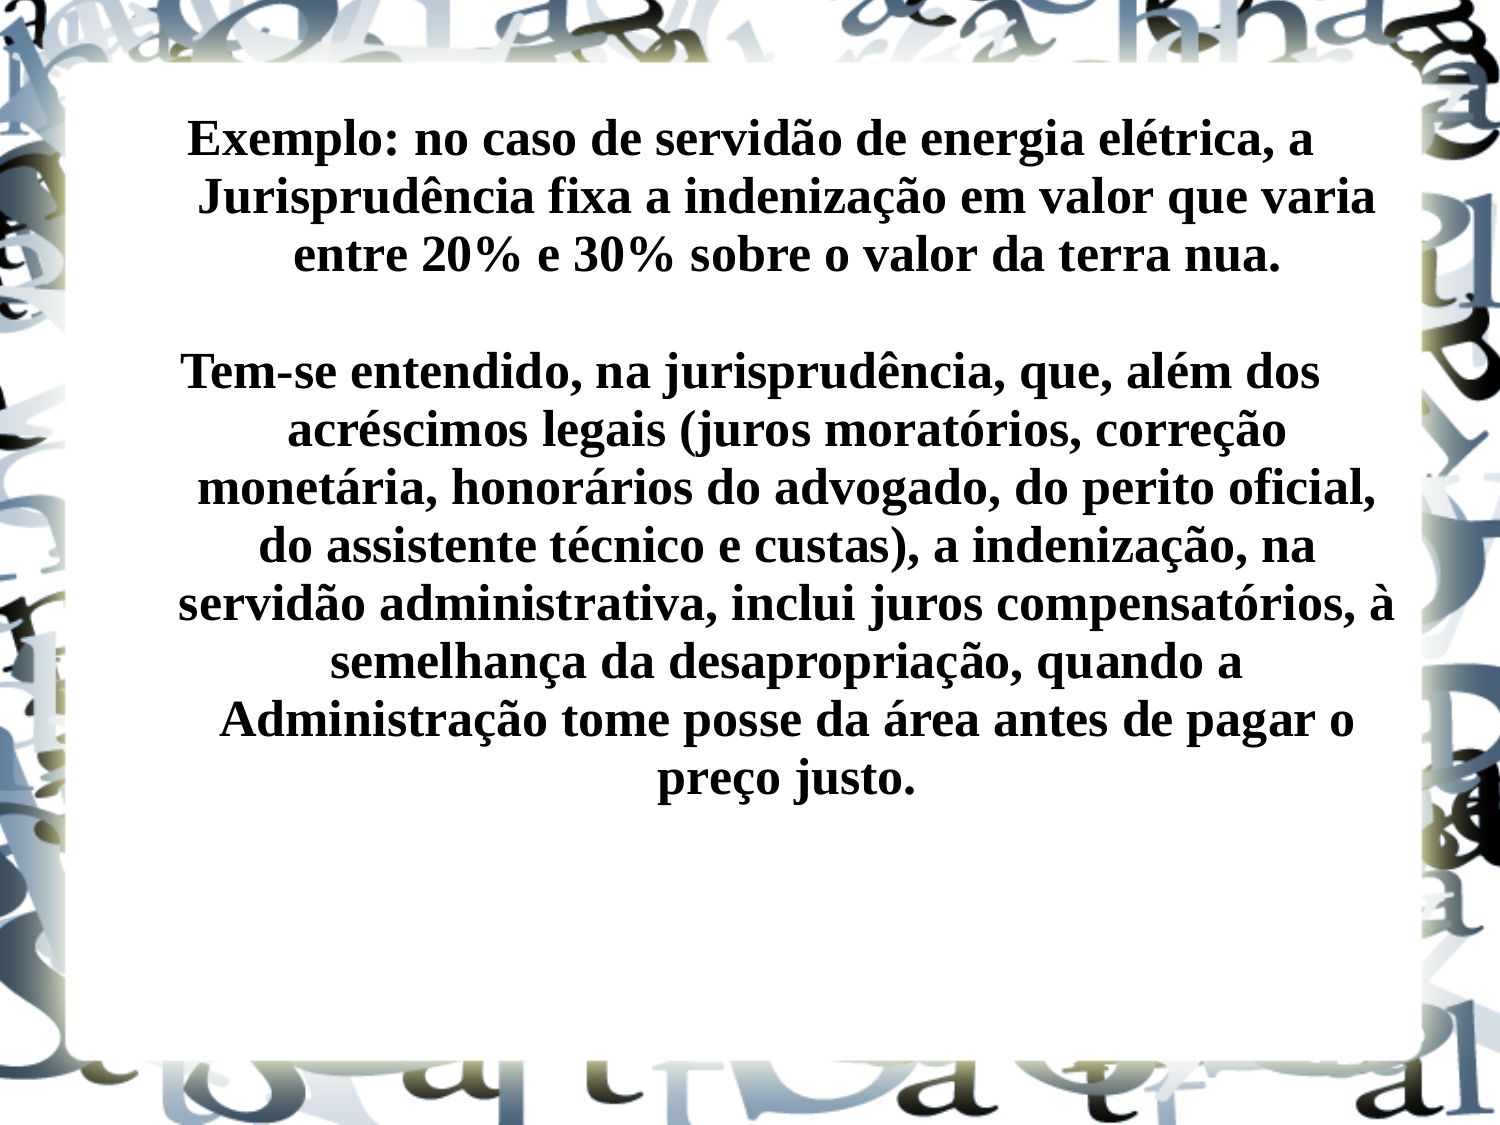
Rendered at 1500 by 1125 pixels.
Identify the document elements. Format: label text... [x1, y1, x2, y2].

text_box Exemplo: no caso de servidão de energia elétrica, a Jurisprudência fixa a indenização em valor que varia entre 20% e 30% sobre o valor da terra nua. Tem-se entendido, na jurisprudência, que, além dos acréscimos legais (juros moratórios, correção monetária, honorários do advogado, do perito oficial, do assistente técnico e custas), a indenização, na servidão administrativa, inclui juros compensatórios, à semelhança da desapropriação, quando a Administração tome posse da área antes de pagar o preço justo. [88, 101, 1412, 814]
picture [0, 0, 1500, 1125]
